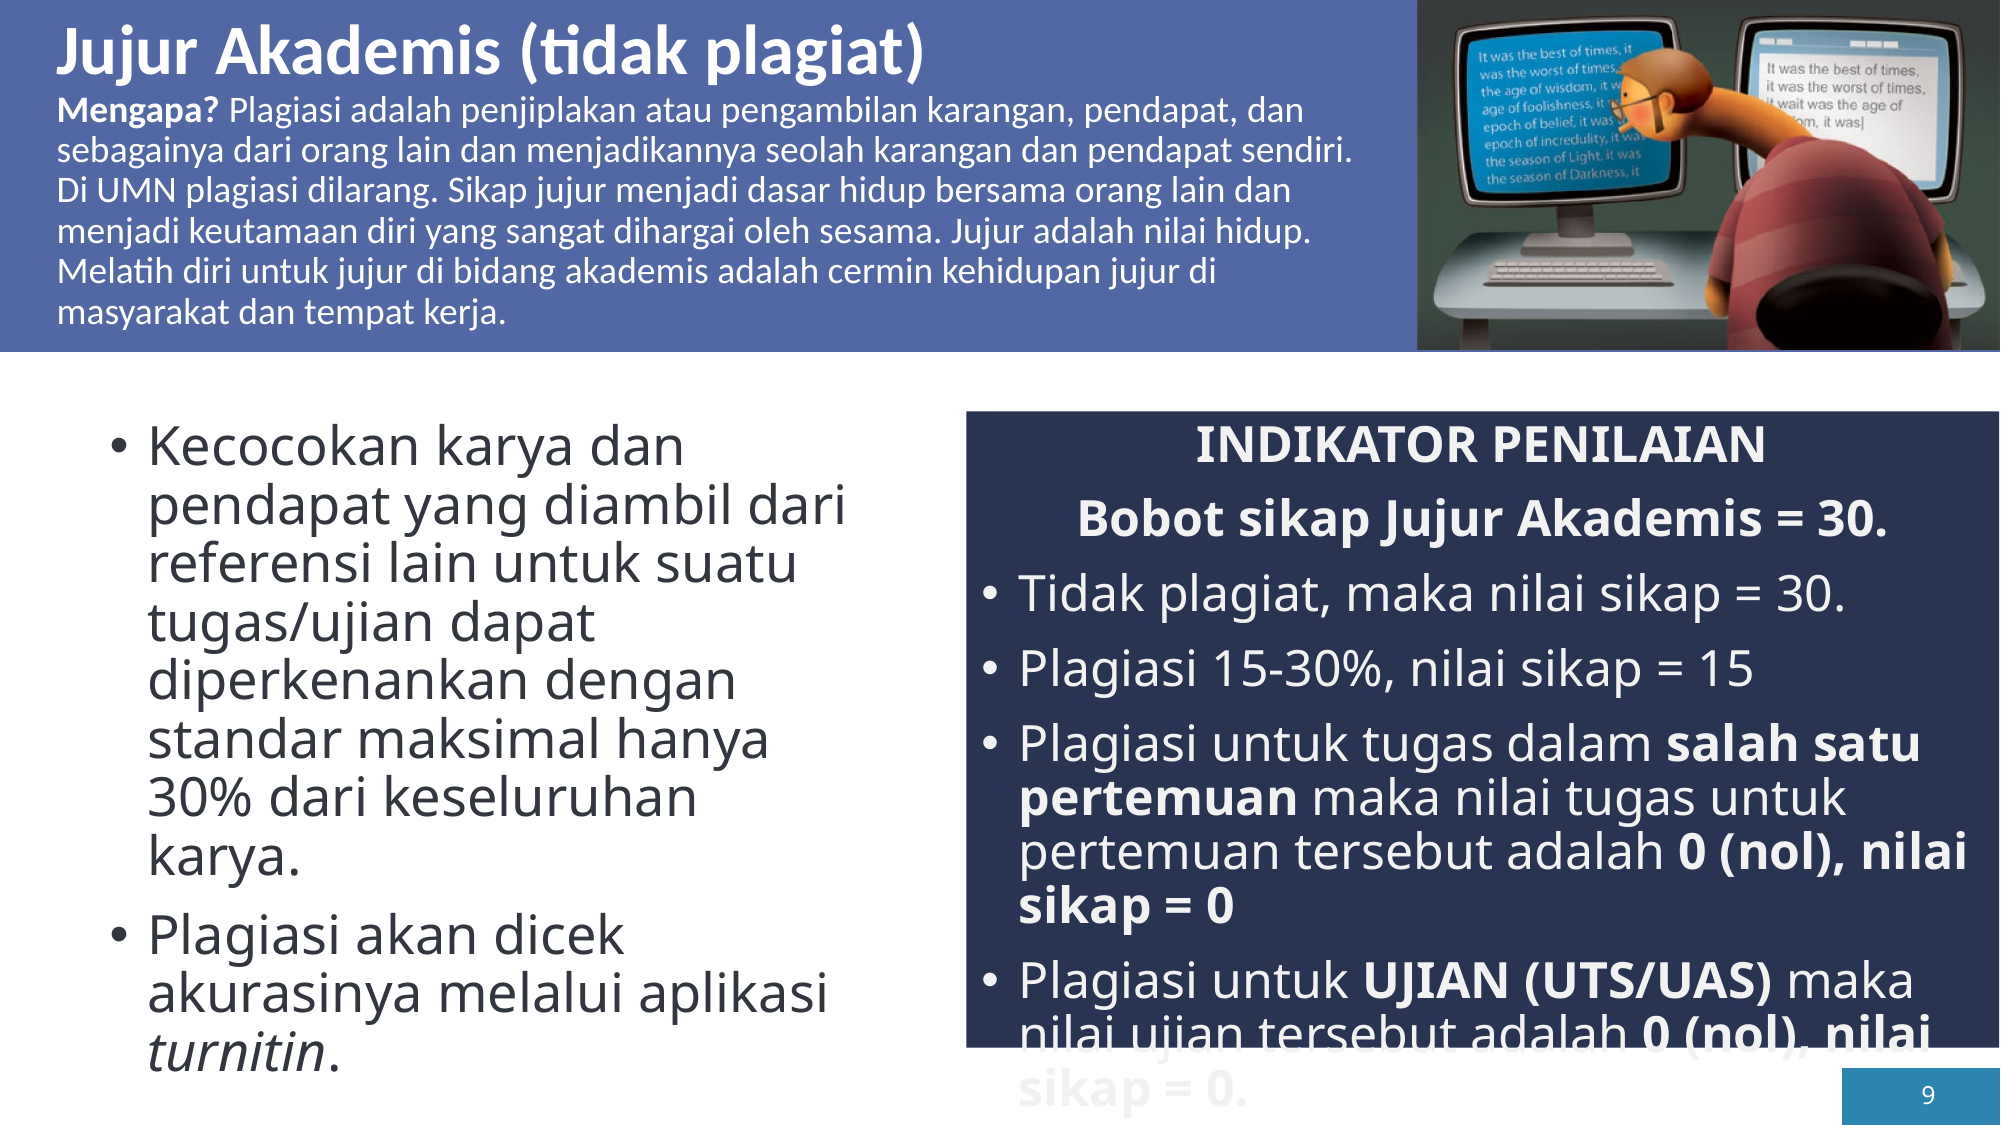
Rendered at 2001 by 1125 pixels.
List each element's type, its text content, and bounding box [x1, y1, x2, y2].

picture [1417, 0, 2000, 350]
list INDIKATOR PENILAIAN Bobot sikap Jujur Akademis = 30. Tidak plagiat, maka nilai sikap = 30. Plagiasi 15-30%, nilai sikap = 15 Plagiasi untuk tugas dalam salah satu pertemuan maka nilai tugas untuk pertemuan tersebut adalah 0 (nol), nilai sikap = 0 Plagiasi untuk UJIAN (UTS/UAS) maka nilai ujian tersebut adalah 0 (nol), nilai sikap = 0. [966, 411, 2000, 1048]
title Jujur Akademis (tidak plagiat) Mengapa? Plagiasi adalah penjiplakan atau pengambilan karangan, pendapat, dan sebagainya dari orang lain dan menjadikannya seolah karangan dan pendapat sendiri. Di UMN plagiasi dilarang. Sikap jujur menjadi dasar hidup bersama orang lain dan menjadi keutamaan diri yang sangat dihargai oleh sesama. Jujur adalah nilai hidup. Melatih diri untuk jujur di bidang akademis adalah cermin kehidupan jujur di masyarakat dan tempat kerja. [41, 25, 1391, 321]
slide_number 9 [1889, 1079, 1951, 1114]
list Kecocokan karya dan pendapat yang diambil dari referensi lain untuk suatu tugas/ujian dapat diperkenankan dengan standar maksimal hanya 30% dari keseluruhan karya. Plagiasi akan dicek akurasinya melalui aplikasi turnitin. [94, 411, 881, 1020]
